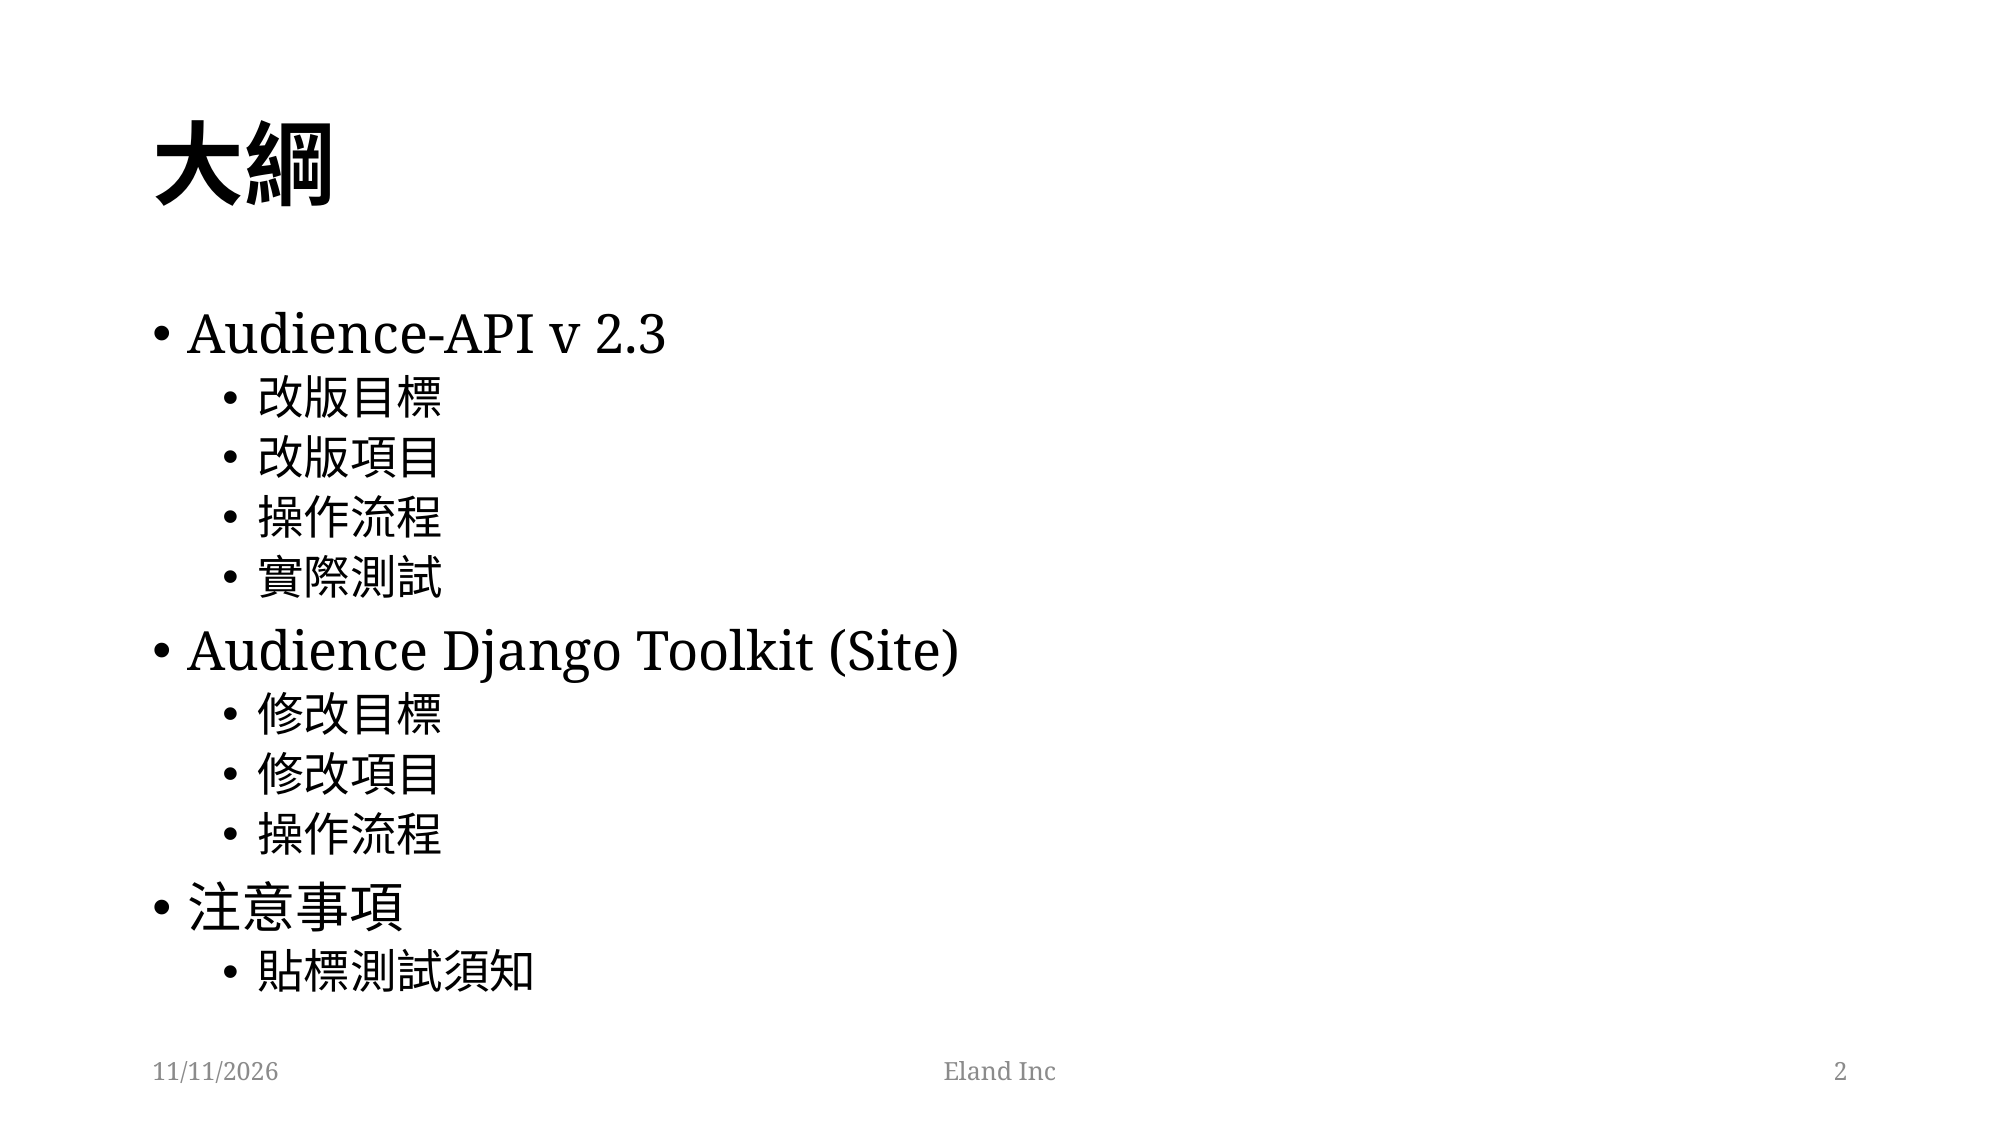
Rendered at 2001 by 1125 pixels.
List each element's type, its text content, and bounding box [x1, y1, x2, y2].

title 大綱 [137, 59, 1863, 278]
slide_number 2 [1412, 1042, 1863, 1103]
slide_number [137, 1042, 588, 1103]
footer Eland Inc [662, 1042, 1338, 1103]
list Audience-API v 2.3 改版目標 改版項目 操作流程 實際測試 Audience Django Toolkit (Site) 修改目標 修改項目 操作流程 注意事項 貼標測試須知 [137, 299, 1863, 1014]
